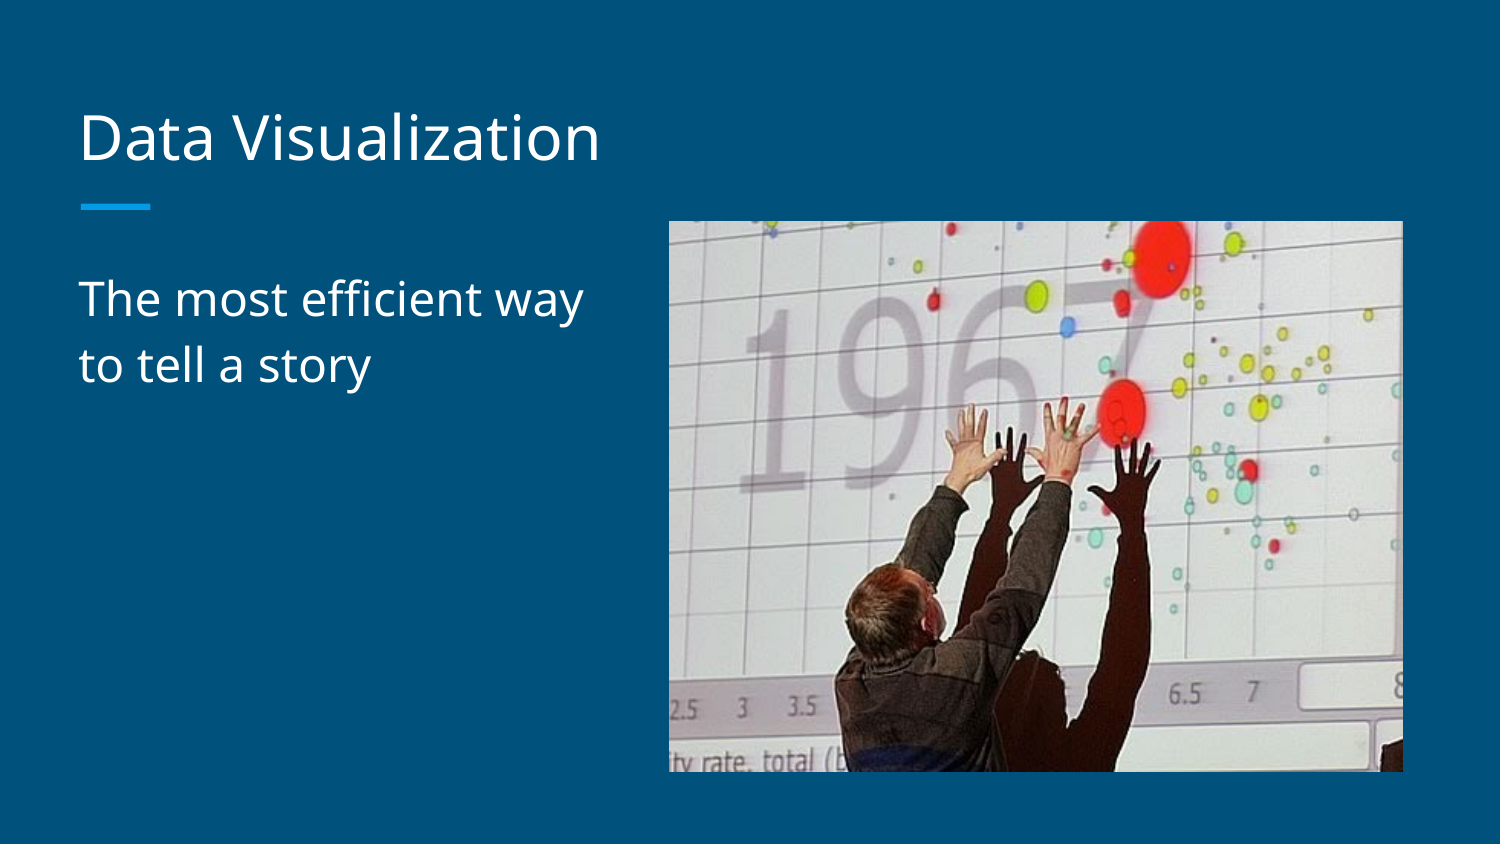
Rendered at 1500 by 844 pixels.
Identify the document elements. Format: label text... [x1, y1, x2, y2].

picture [670, 222, 1402, 771]
text_box Data Visualization [63, 75, 1437, 188]
text_box The most efficient way to tell a story [63, 244, 601, 750]
